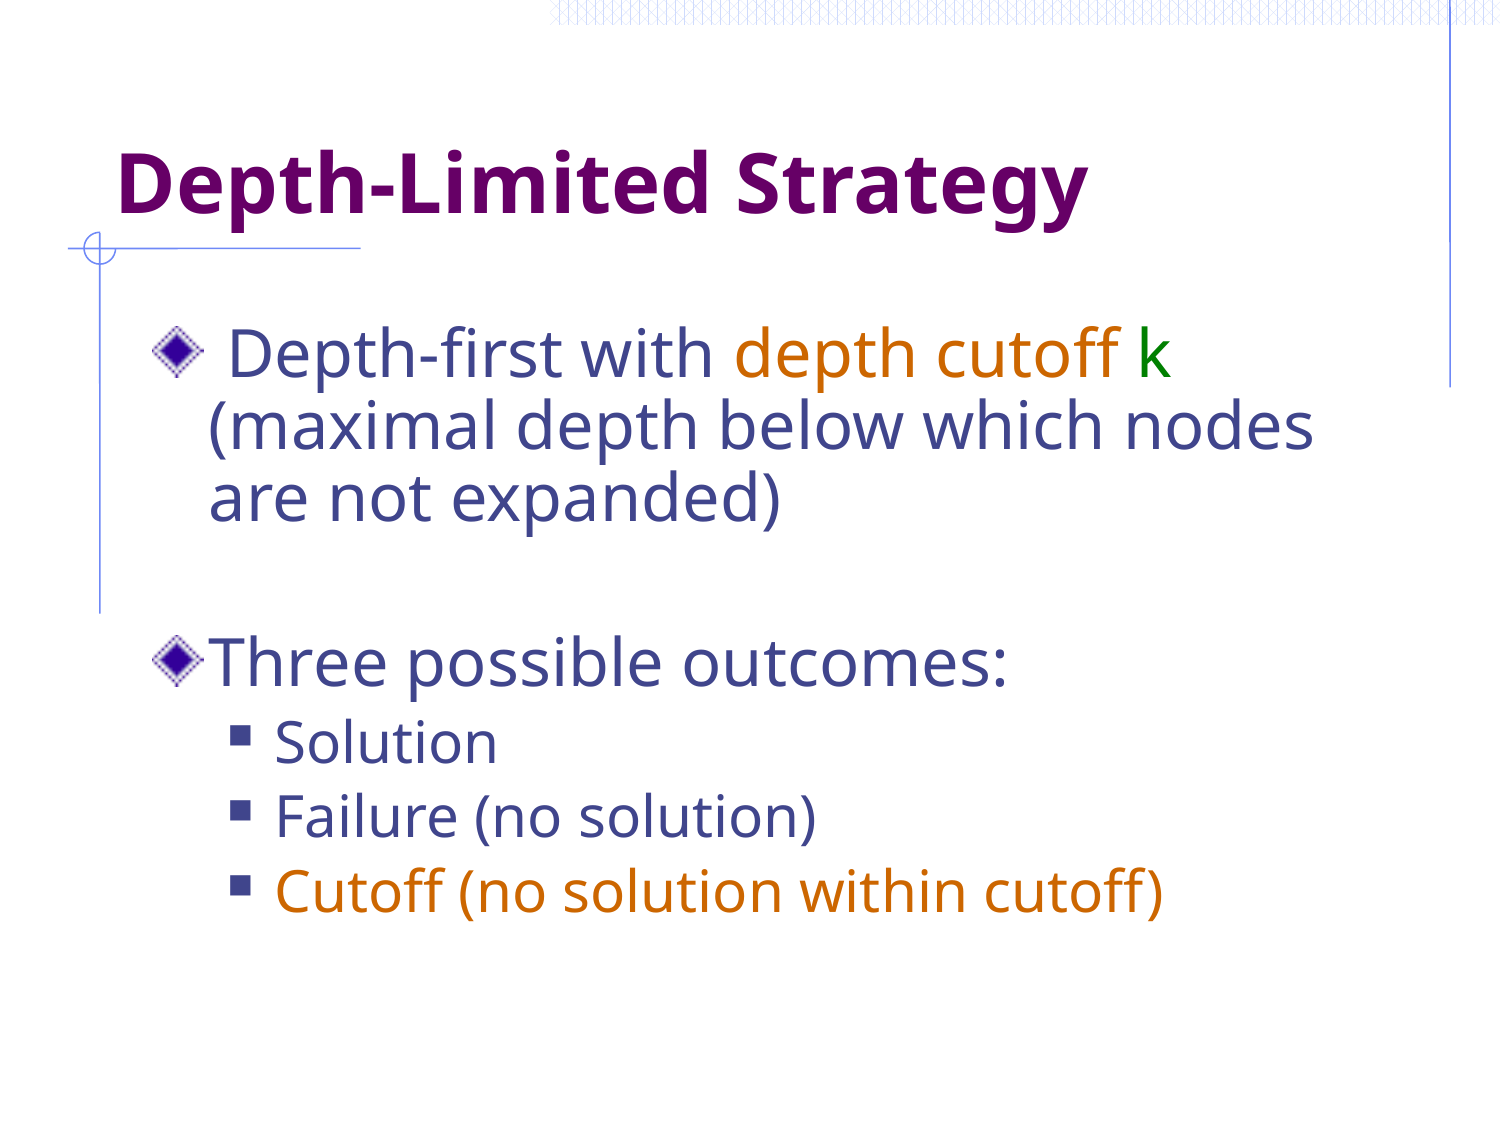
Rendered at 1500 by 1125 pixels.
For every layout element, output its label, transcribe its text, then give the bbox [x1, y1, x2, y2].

title Depth-Limited Strategy [99, 49, 1376, 238]
picture [152, 635, 204, 687]
picture [152, 326, 204, 378]
list Depth-first with depth cutoff k (maximal depth below which nodes are not expanded) Three possible outcomes: Solution Failure (no solution) Cutoff (no solution within cutoff) [137, 312, 1413, 988]
